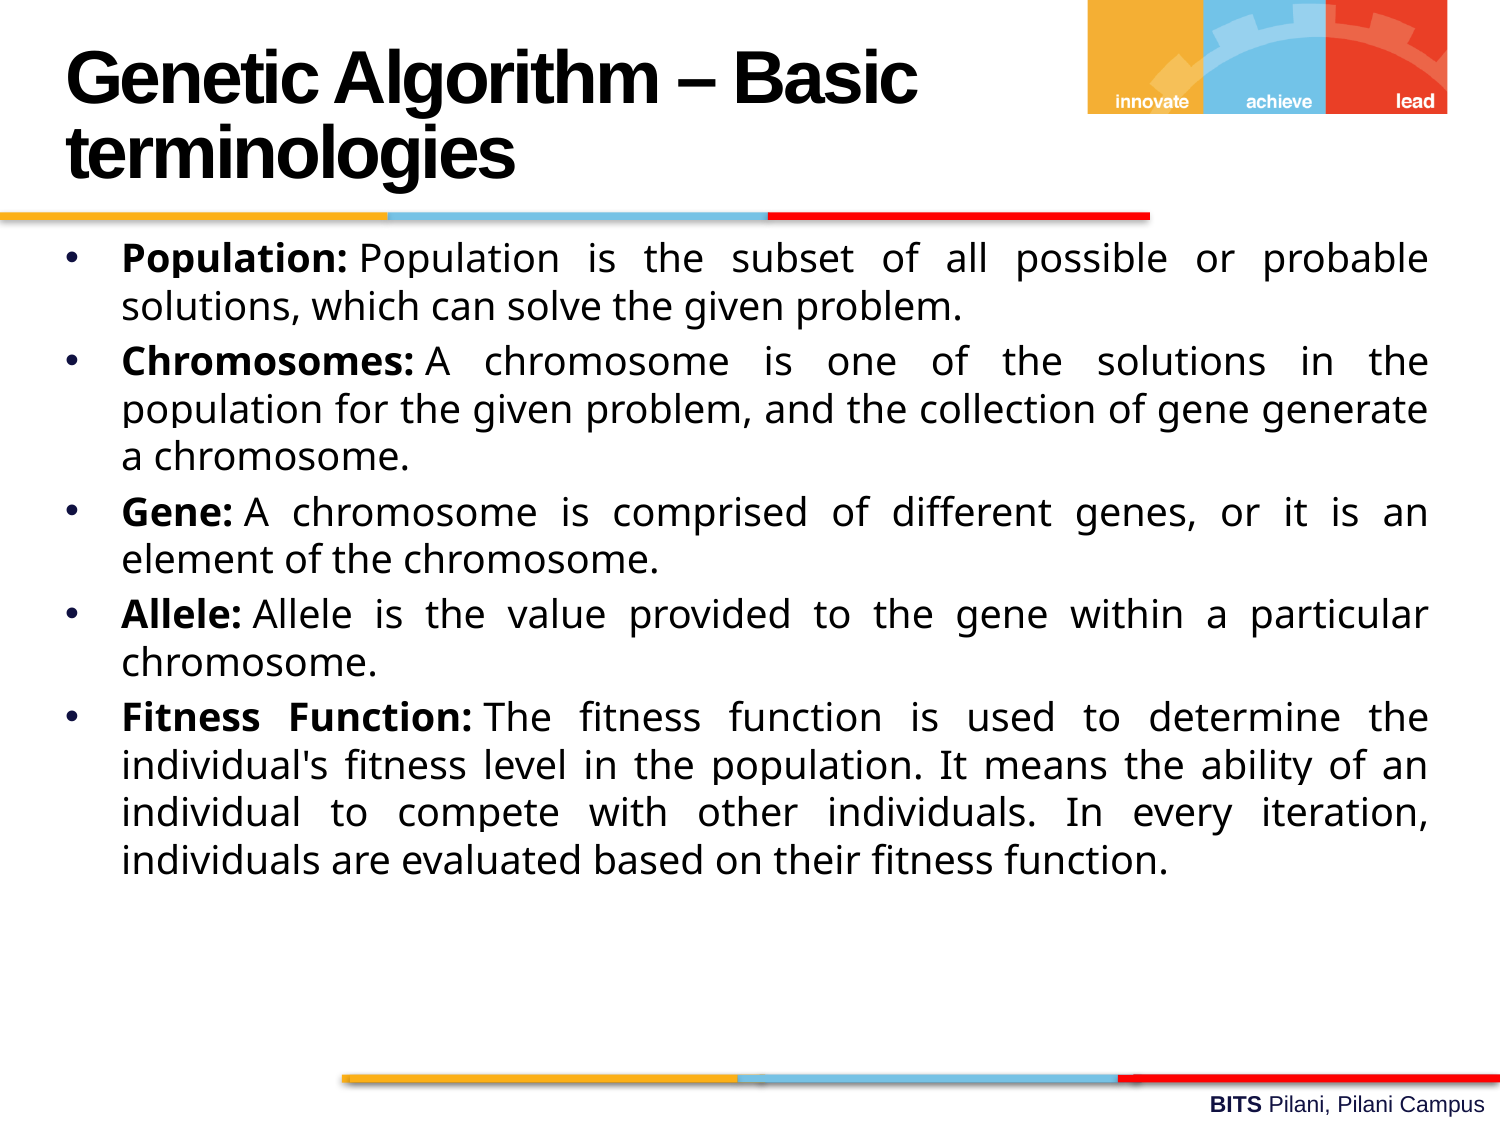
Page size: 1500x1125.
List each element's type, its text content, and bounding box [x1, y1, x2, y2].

list Population: Population is the subset of all possible or probable solutions, which can solve the given problem. Chromosomes: A chromosome is one of the solutions in the population for the given problem, and the collection of gene generate a chromosome. Gene: A chromosome is comprised of different genes, or it is an element of the chromosome. Allele: Allele is the value provided to the gene within a particular chromosome. Fitness Function: The fitness function is used to determine the individual's fitness level in the population. It means the ability of an individual to compete with other individuals. In every iteration, individuals are evaluated based on their fitness function. [50, 225, 1446, 1078]
list Genetic Algorithm – Basic terminologies [50, 24, 1088, 213]
picture [1087, 0, 1448, 114]
